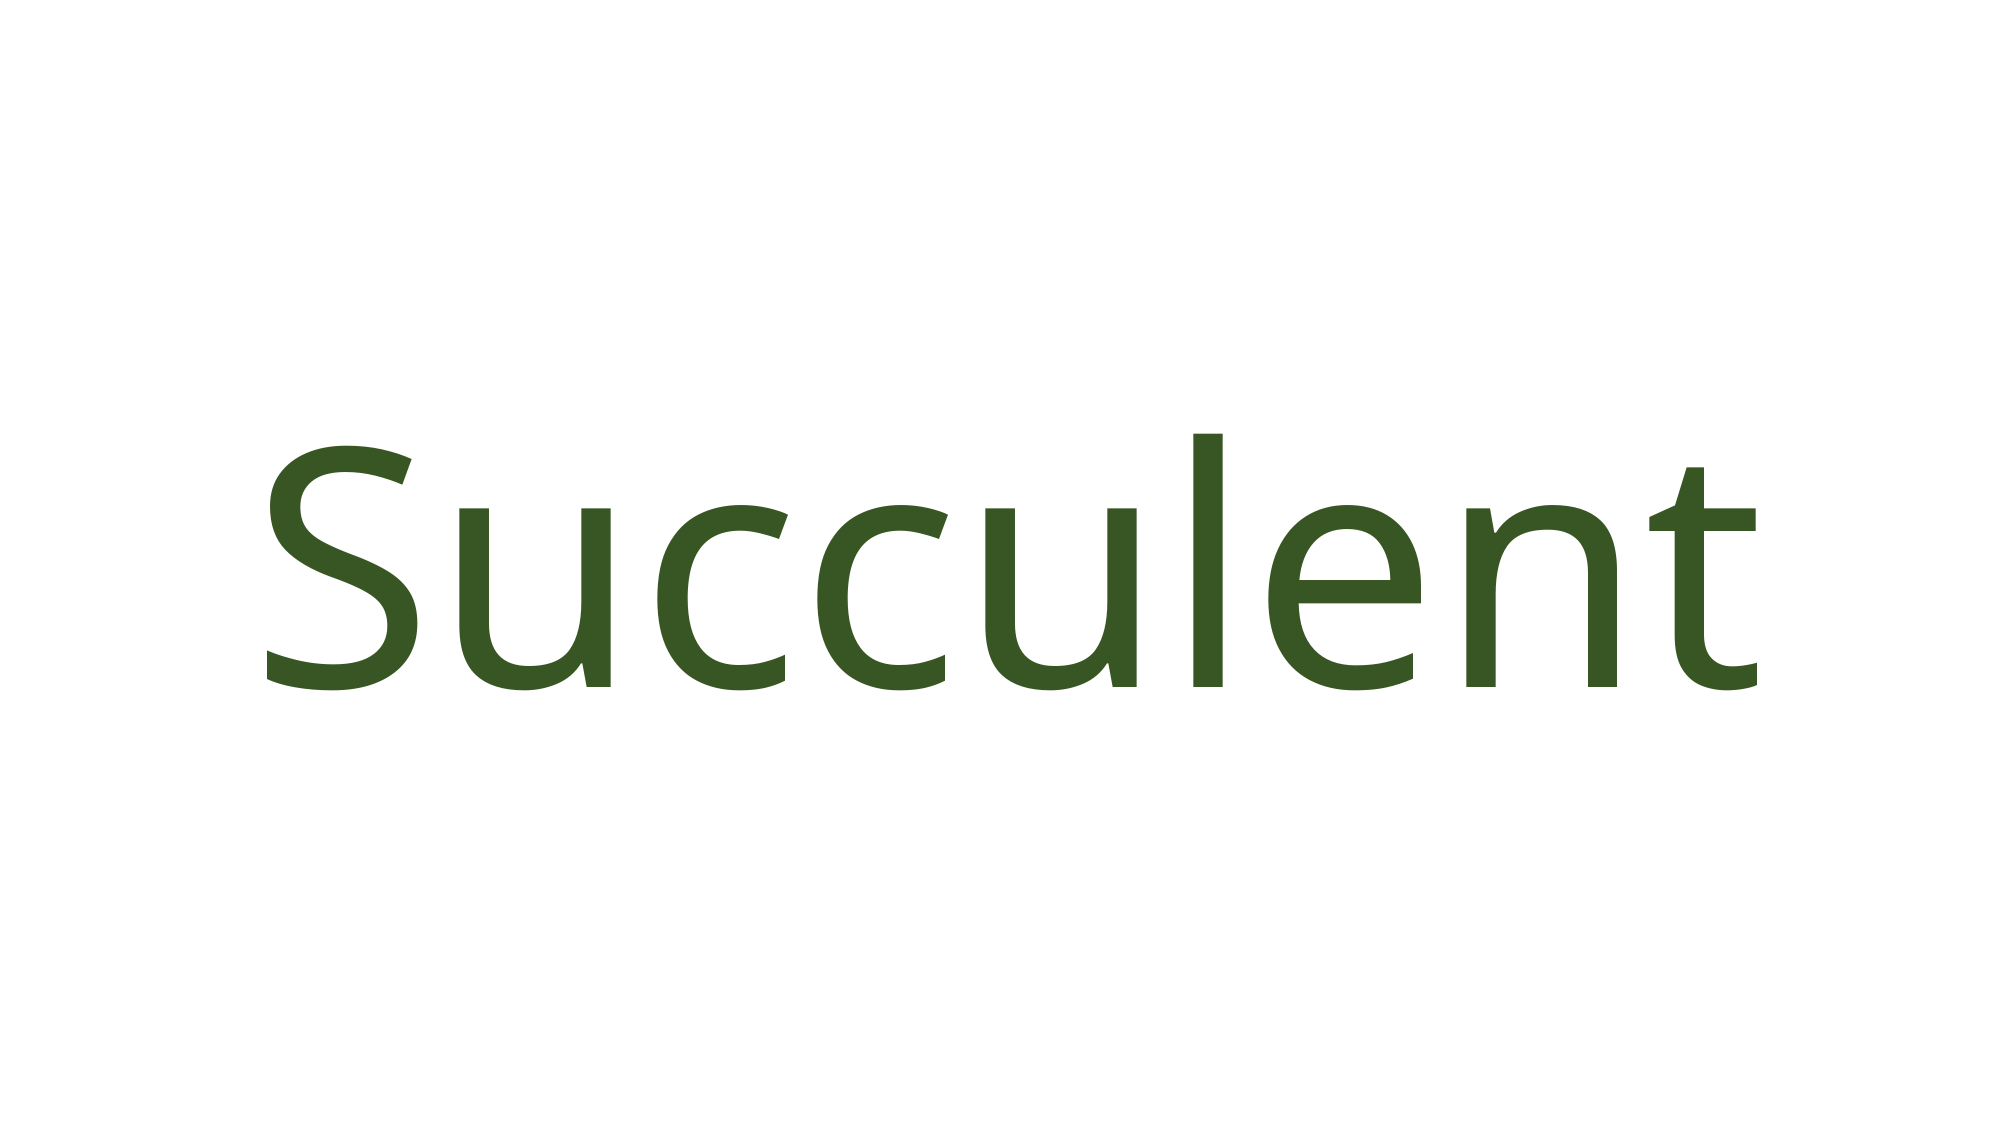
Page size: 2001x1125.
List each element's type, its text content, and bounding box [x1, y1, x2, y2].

title Succulent [99, 470, 1917, 688]
